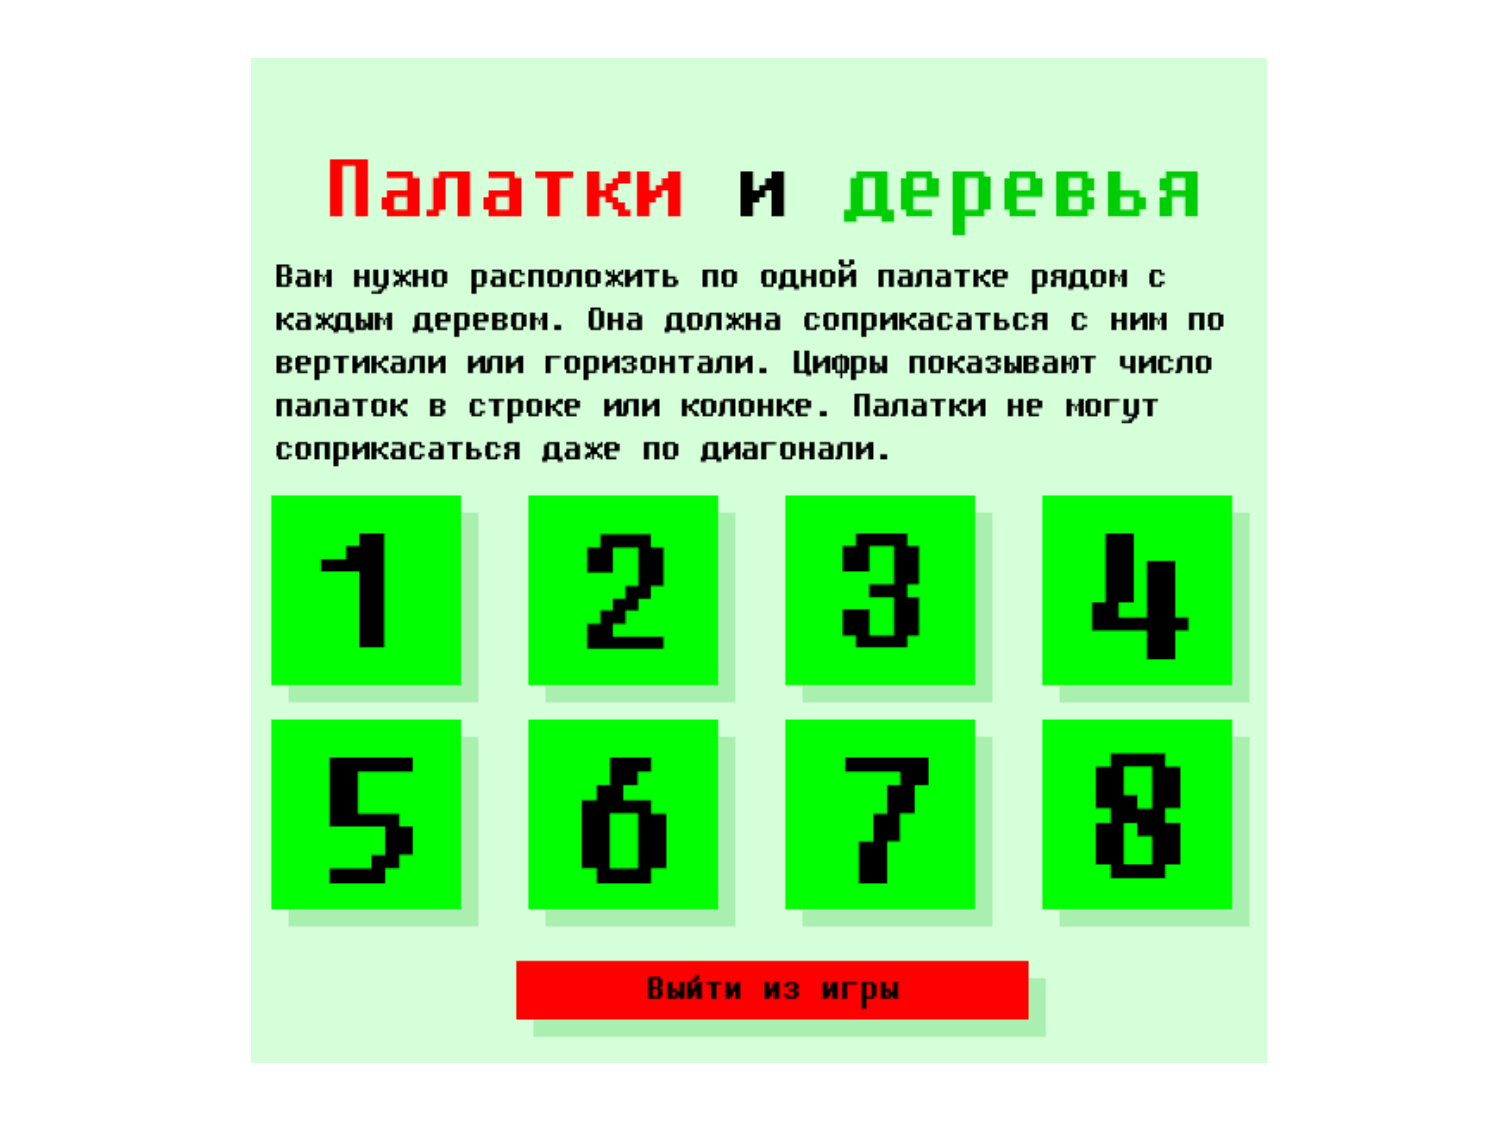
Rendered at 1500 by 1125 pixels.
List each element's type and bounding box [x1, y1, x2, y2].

picture [251, 58, 1267, 1064]
